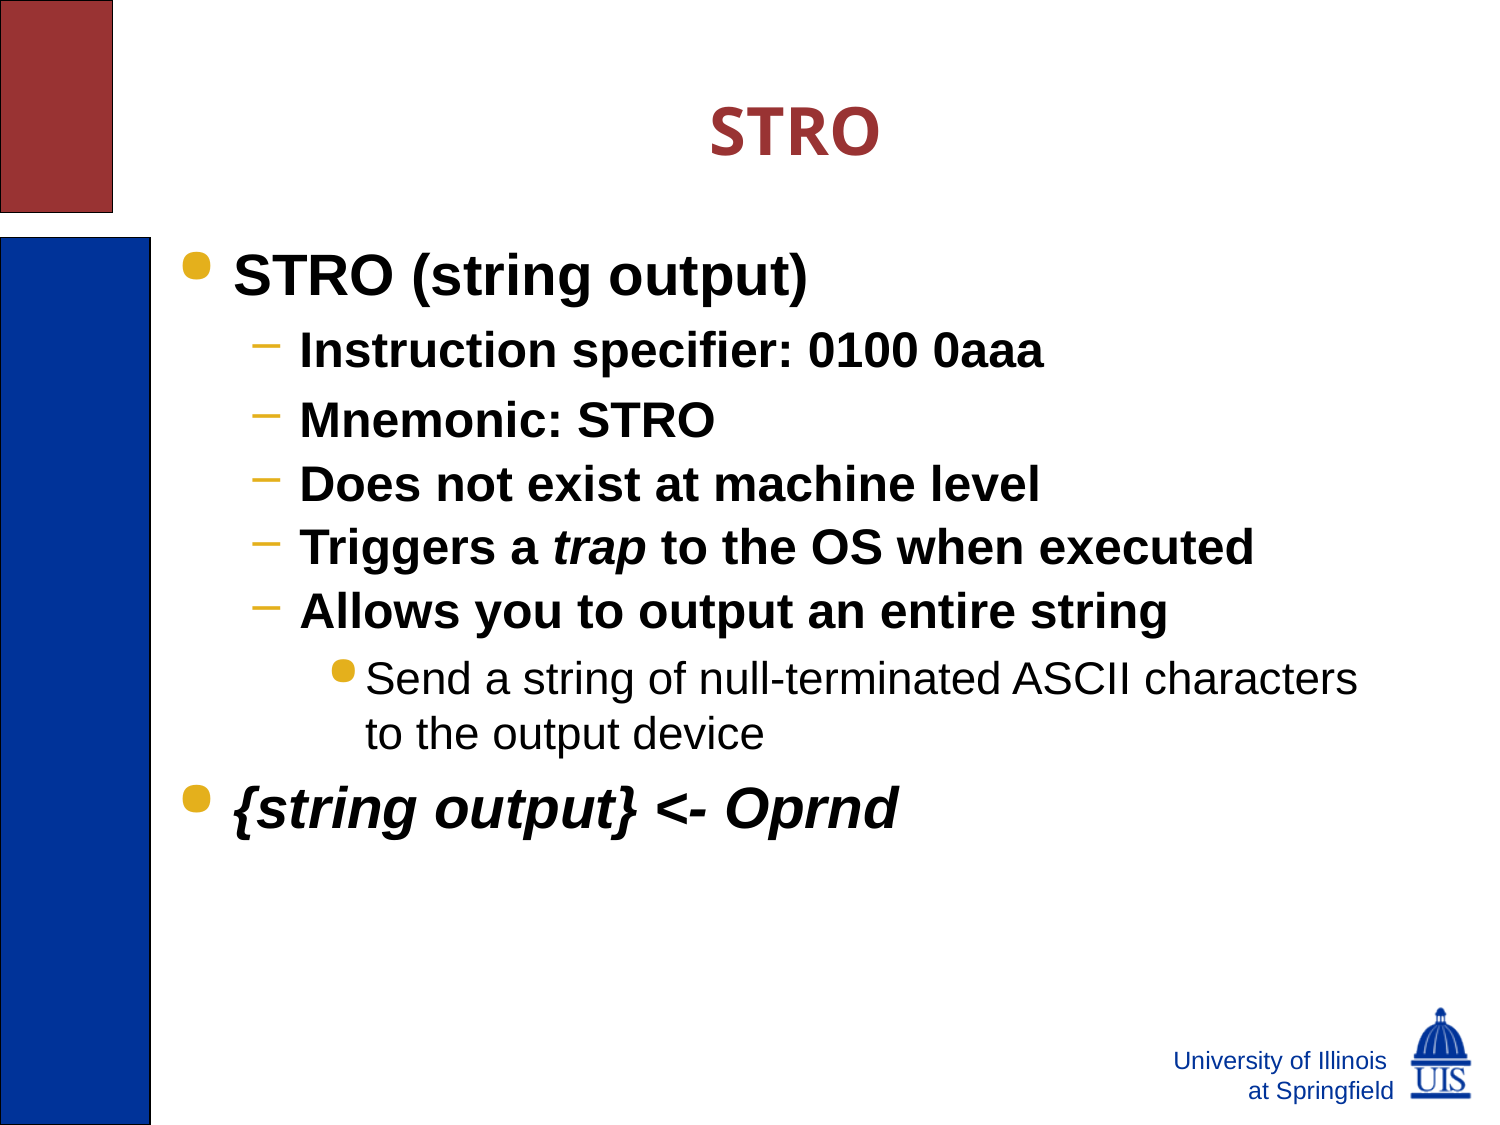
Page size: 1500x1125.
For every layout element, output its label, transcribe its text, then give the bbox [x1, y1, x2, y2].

picture [1409, 1006, 1473, 1102]
title STRO [150, 45, 1425, 213]
list STRO (string output) Instruction specifier: 0100 0aaa Mnemonic: STRO Does not exist at machine level Triggers a trap to the OS when executed Allows you to output an entire string Send a string of null-terminated ASCII characters to the output device {string output} <- Oprnd [162, 237, 1425, 1005]
